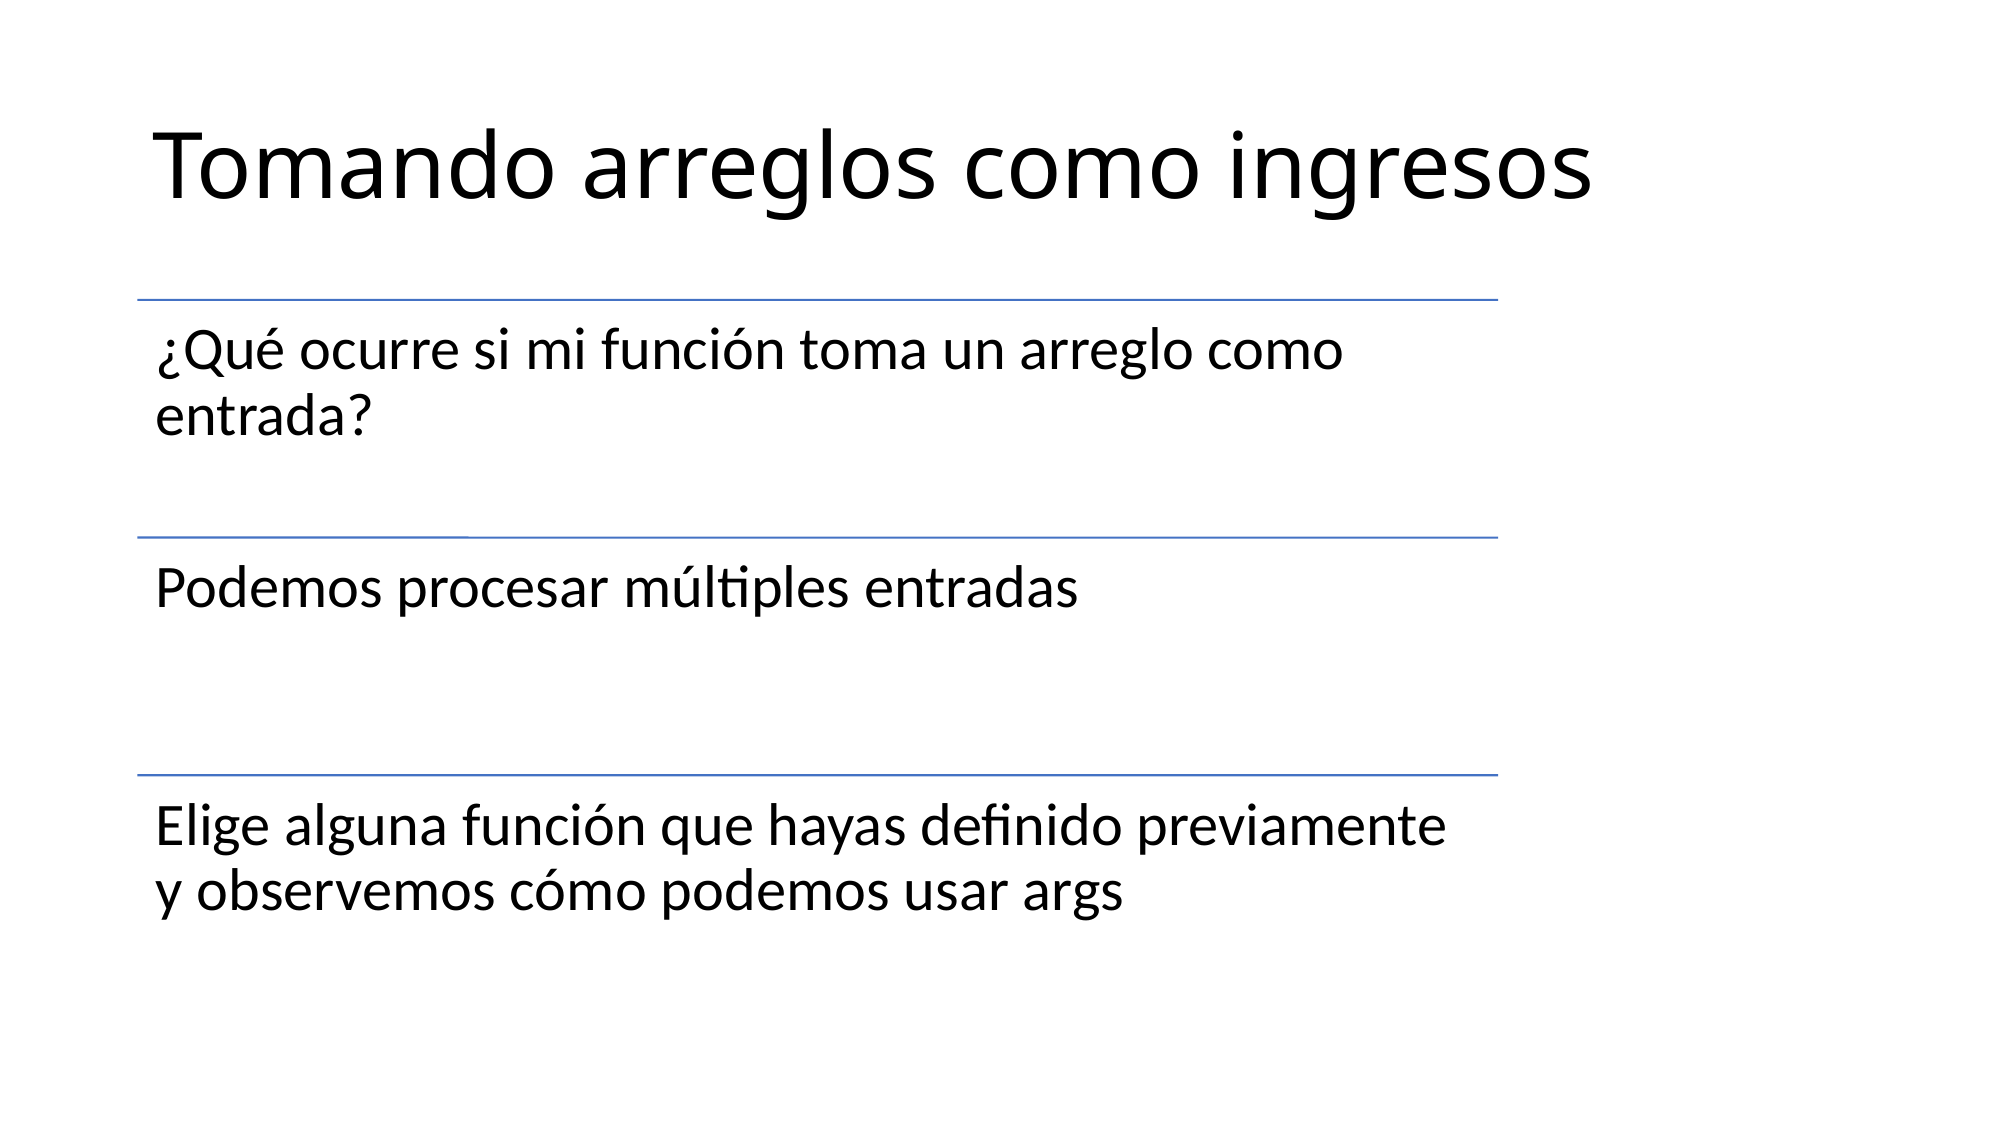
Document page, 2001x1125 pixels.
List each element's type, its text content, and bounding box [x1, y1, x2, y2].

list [137, 299, 1499, 1014]
title Tomando arreglos como ingresos [137, 59, 1863, 278]
